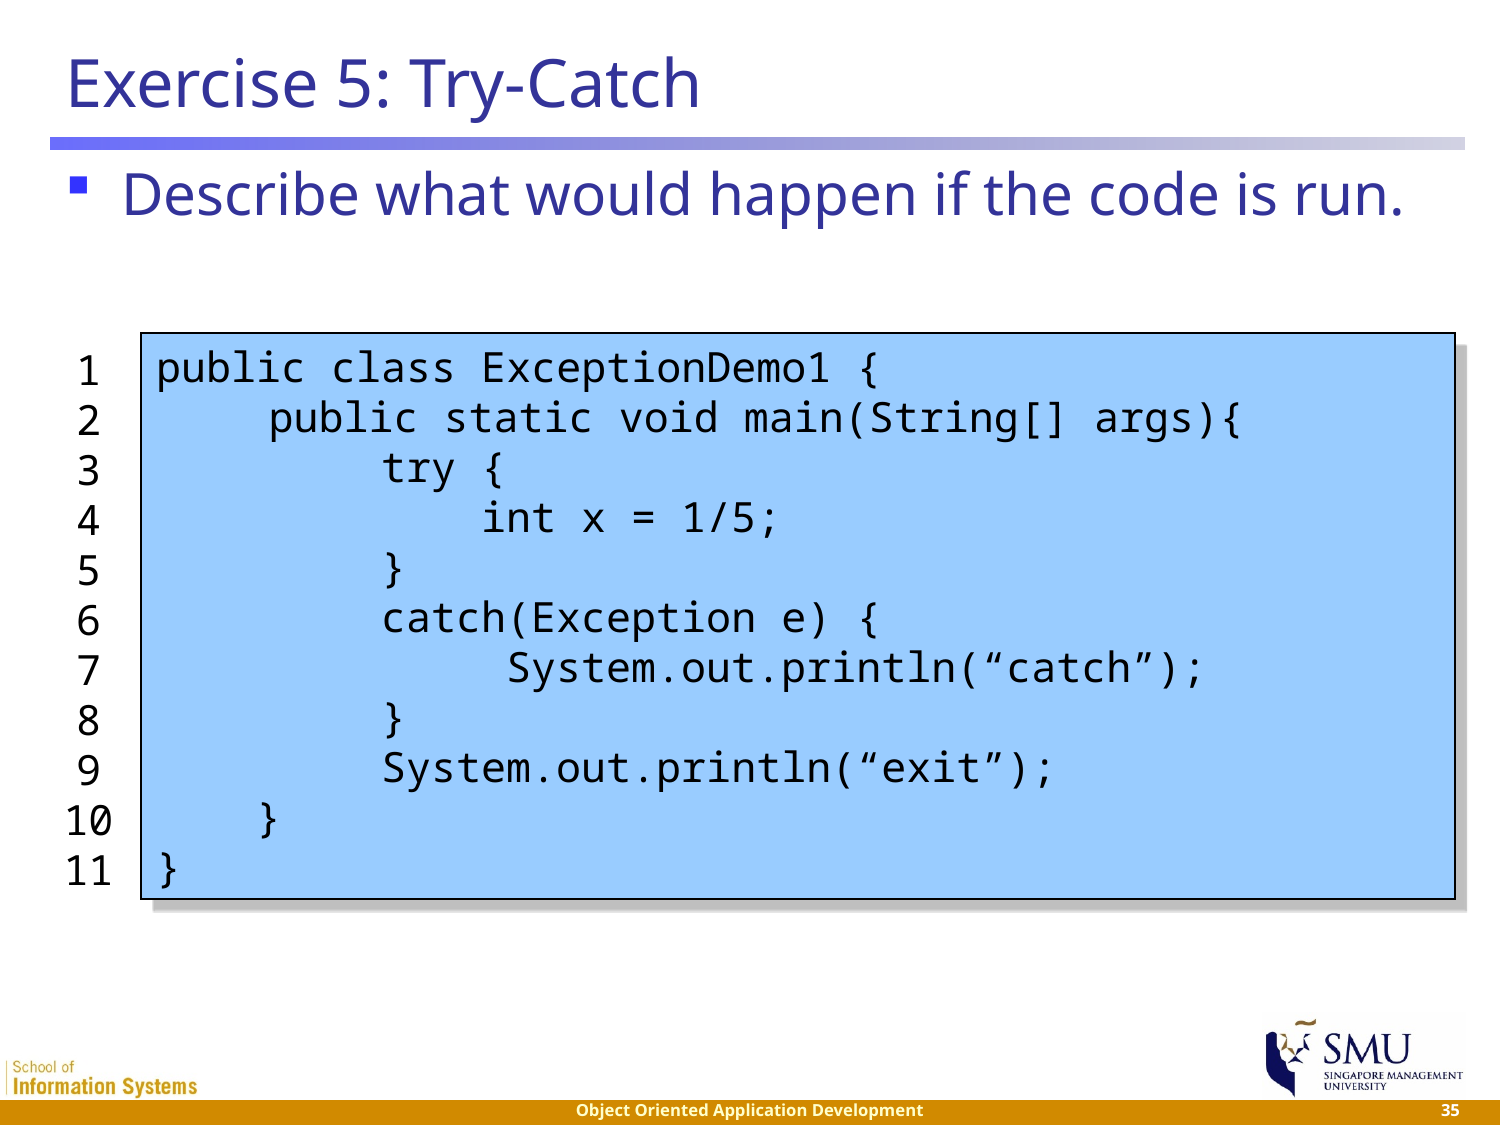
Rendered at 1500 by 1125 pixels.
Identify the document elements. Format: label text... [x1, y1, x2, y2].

title Exercise 5: Try-Catch [50, 24, 1463, 138]
footer Object Oriented Application Development [450, 1092, 1050, 1118]
list Describe what would happen if the code is run. [50, 149, 1463, 1063]
text_box 1 2 3 4 5 6 7 8 9 10 11 [33, 335, 144, 902]
slide_number 35 [1262, 1072, 1475, 1123]
picture [1262, 1012, 1466, 1072]
picture [0, 1049, 200, 1100]
